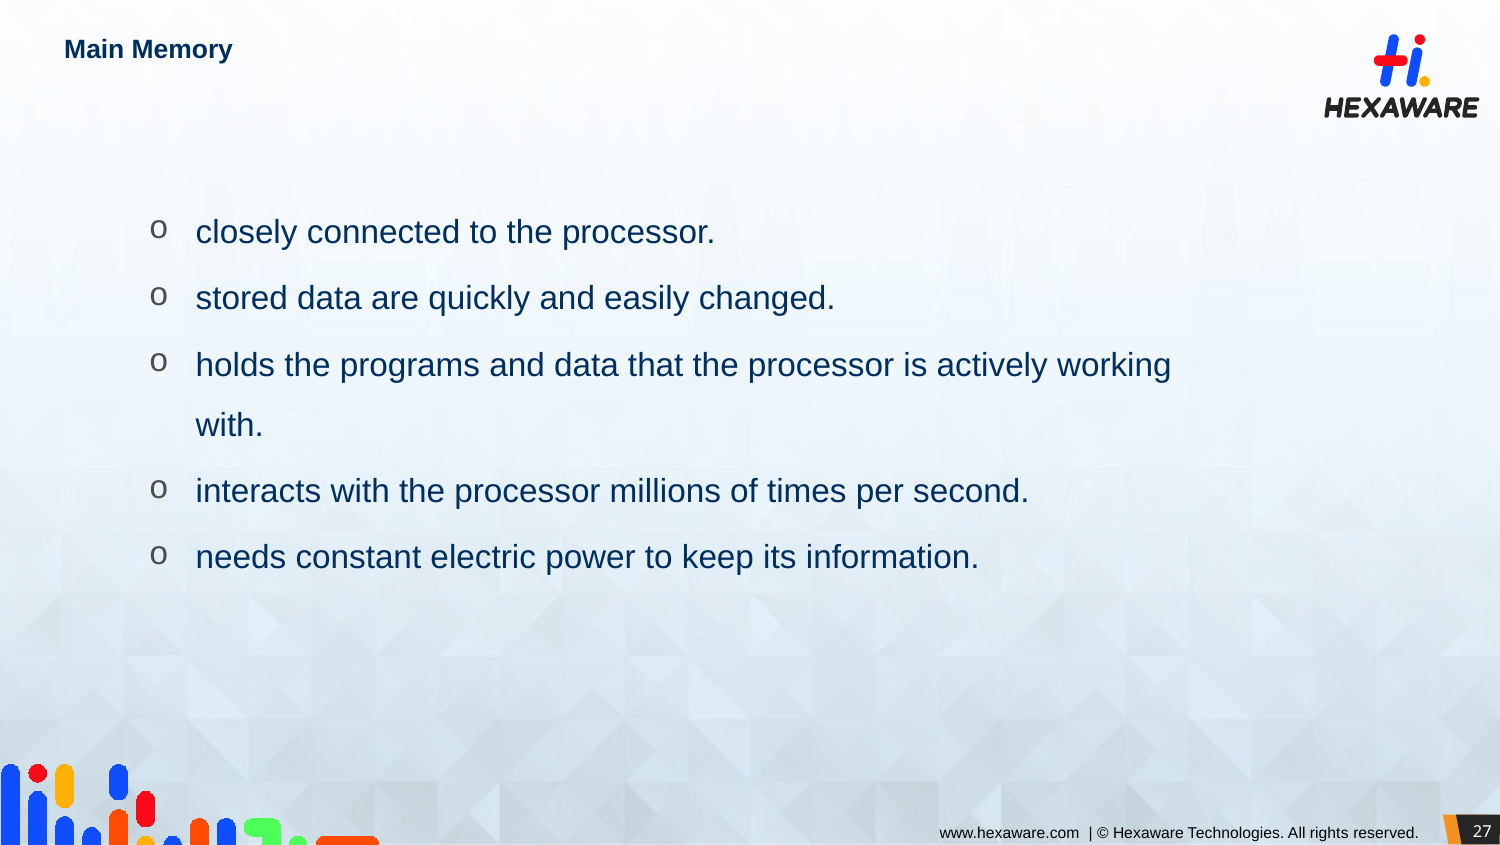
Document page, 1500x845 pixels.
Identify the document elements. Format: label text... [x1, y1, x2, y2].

title Main Memory [52, 26, 1141, 102]
picture [0, 0, 1500, 845]
list closely connected to the processor. stored data are quickly and easily changed. holds the programs and data that the processor is actively working with. interacts with the processor millions of times per second. needs constant electric power to keep its information. [62, 184, 1188, 723]
